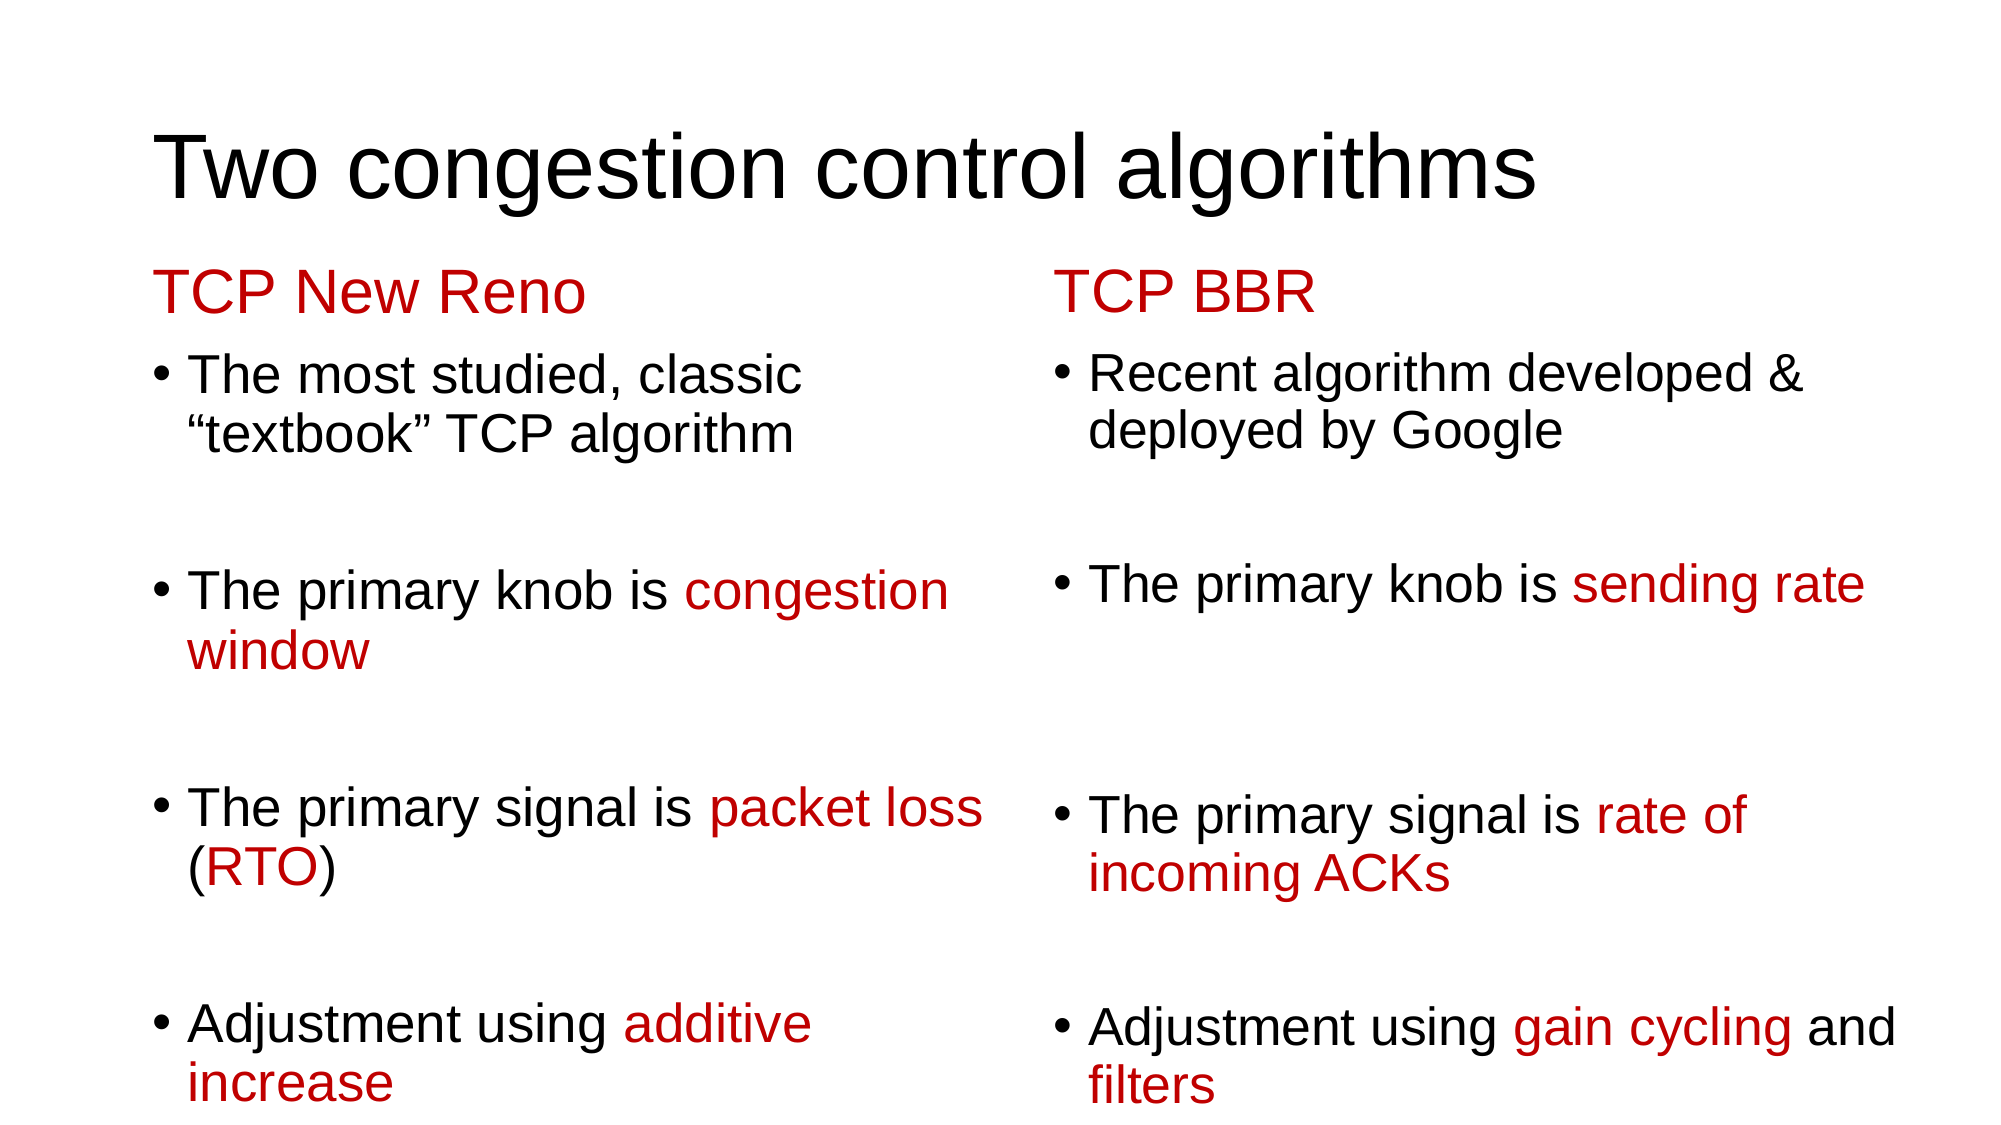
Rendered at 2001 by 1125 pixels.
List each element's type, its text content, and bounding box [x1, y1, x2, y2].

list TCP BBR Recent algorithm developed & deployed by Google The primary knob is sending rate The primary signal is rate of incoming ACKs Adjustment using gain cycling and filters [1038, 252, 1966, 1125]
list TCP New Reno The most studied, classic “textbook” TCP algorithm The primary knob is congestion window The primary signal is packet loss (RTO) Adjustment using additive increase [137, 252, 1038, 1125]
title Two congestion control algorithms [137, 59, 1863, 252]
